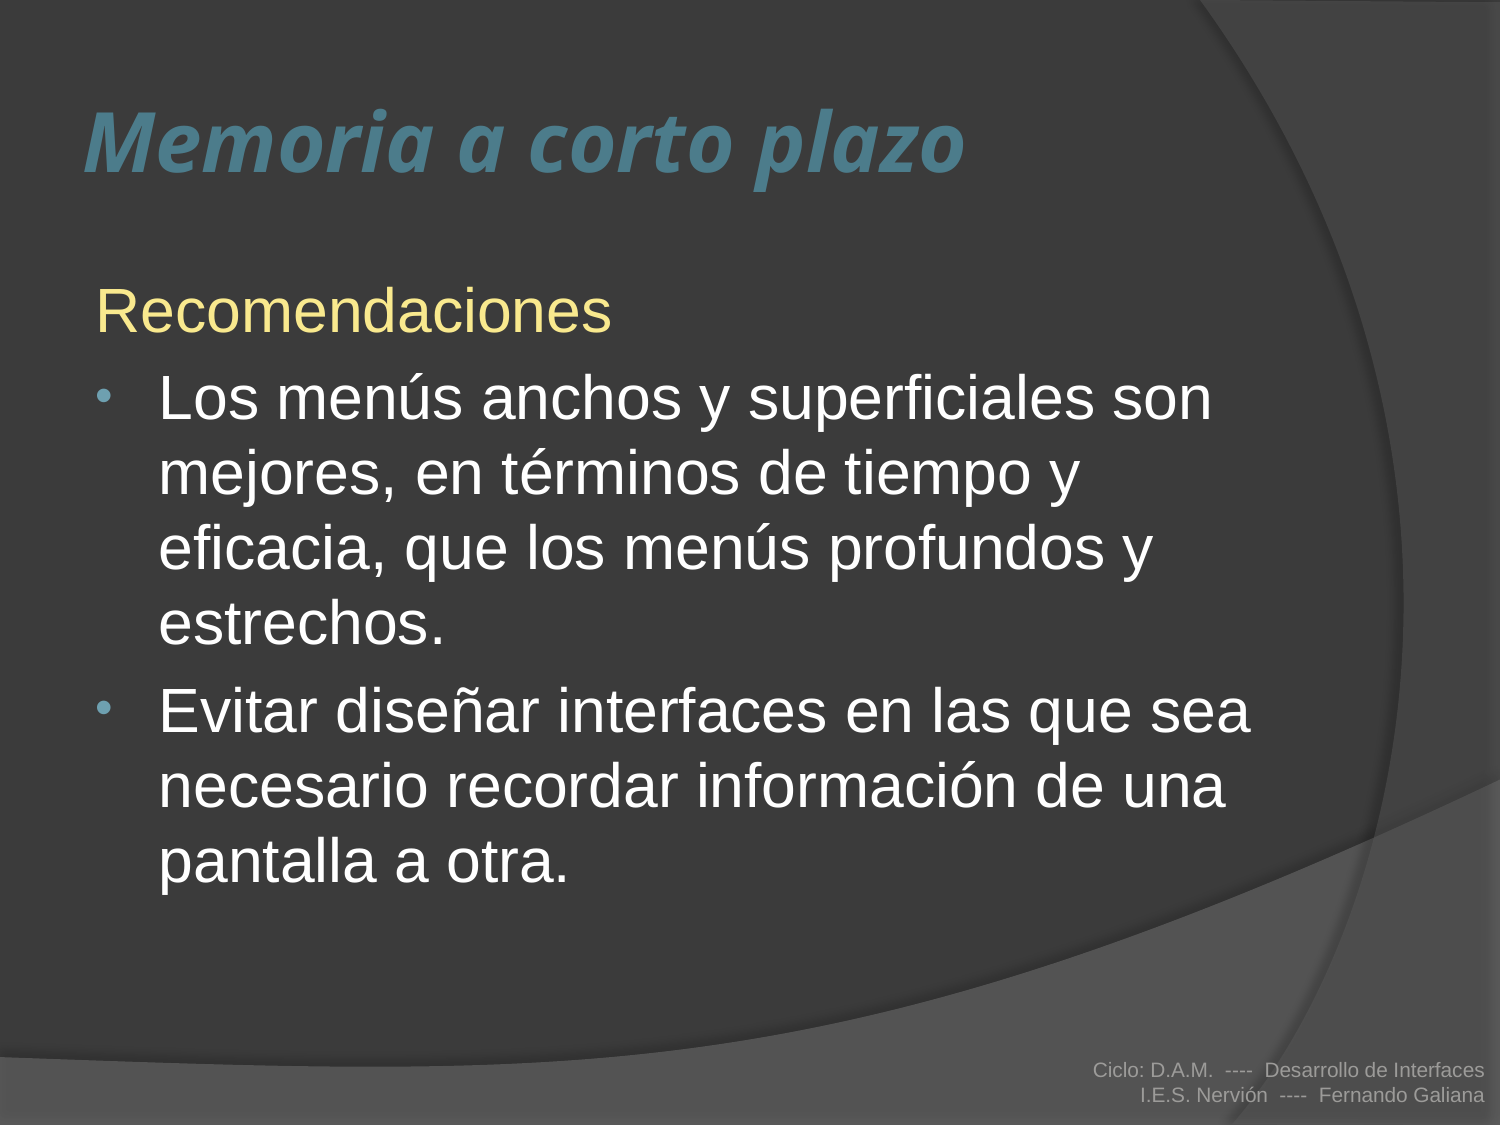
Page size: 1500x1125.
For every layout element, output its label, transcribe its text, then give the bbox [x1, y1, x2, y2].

title Memoria a corto plazo [75, 45, 1300, 233]
text_box Ciclo: D.A.M. ---- Desarrollo de Interfaces I.E.S. Nervión ---- Fernando Galiana [1009, 1046, 1485, 1107]
list Recomendaciones Los menús anchos y superficiales son mejores, en términos de tiempo y eficacia, que los menús profundos y estrechos. Evitar diseñar interfaces en las que sea necesario recordar información de una pantalla a otra. [75, 262, 1300, 1005]
